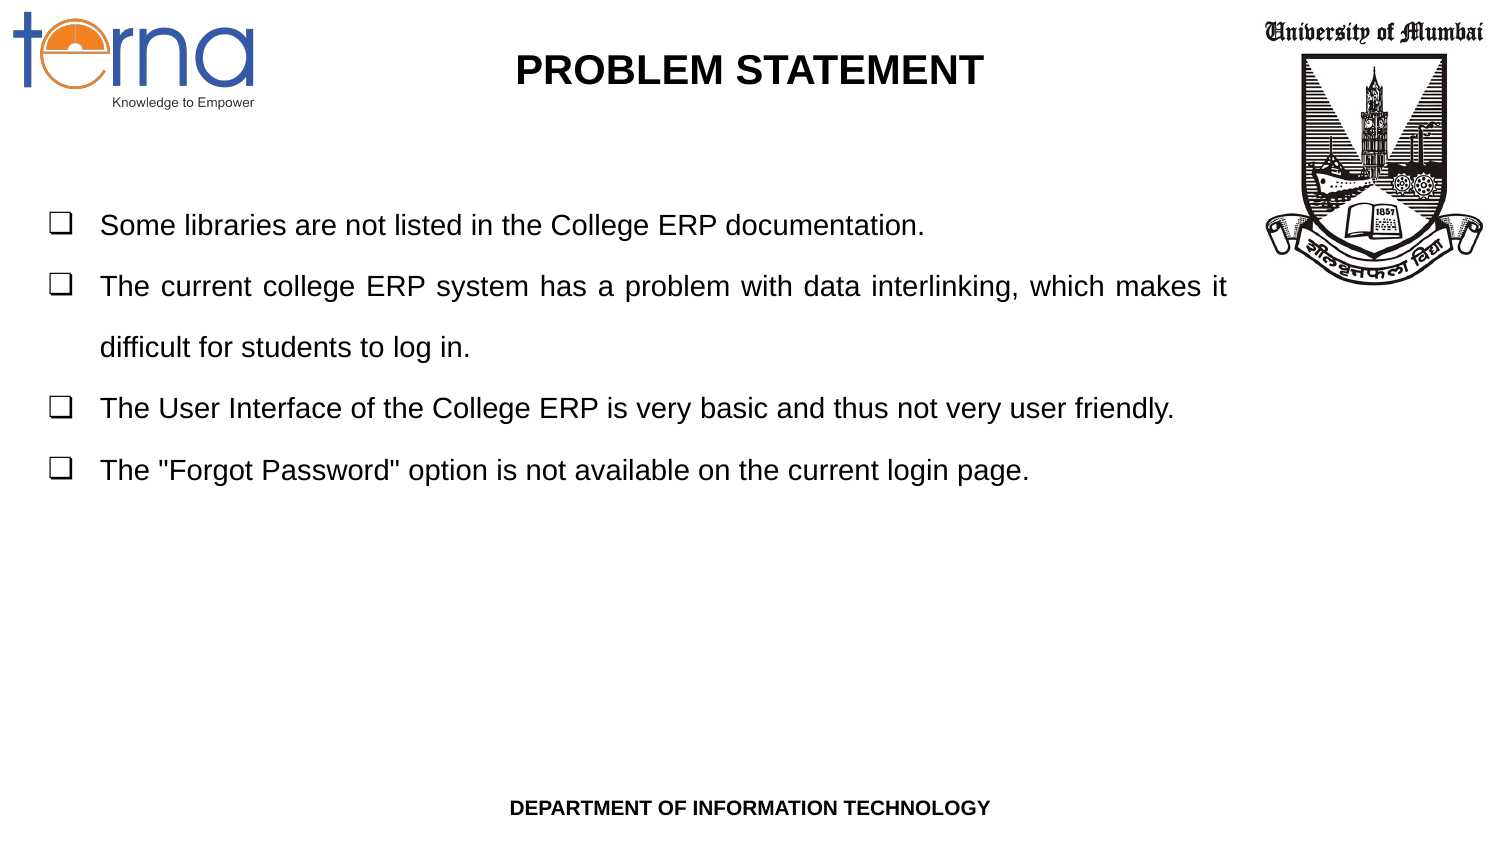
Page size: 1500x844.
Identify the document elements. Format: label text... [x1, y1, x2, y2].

picture [0, 0, 276, 134]
text_box DEPARTMENT OF INFORMATION TECHNOLOGY [9, 754, 1490, 844]
text_box Some libraries are not listed in the College ERP documentation. The current college ERP system has a problem with data interlinking, which makes it difficult for students to log in. The User Interface of the College ERP is very basic and thus not very user friendly. The "Forgot Password" option is not available on the current login page. [10, 164, 1244, 501]
text_box PROBLEM STATEMENT [361, 28, 1139, 157]
picture [1243, 0, 1500, 297]
